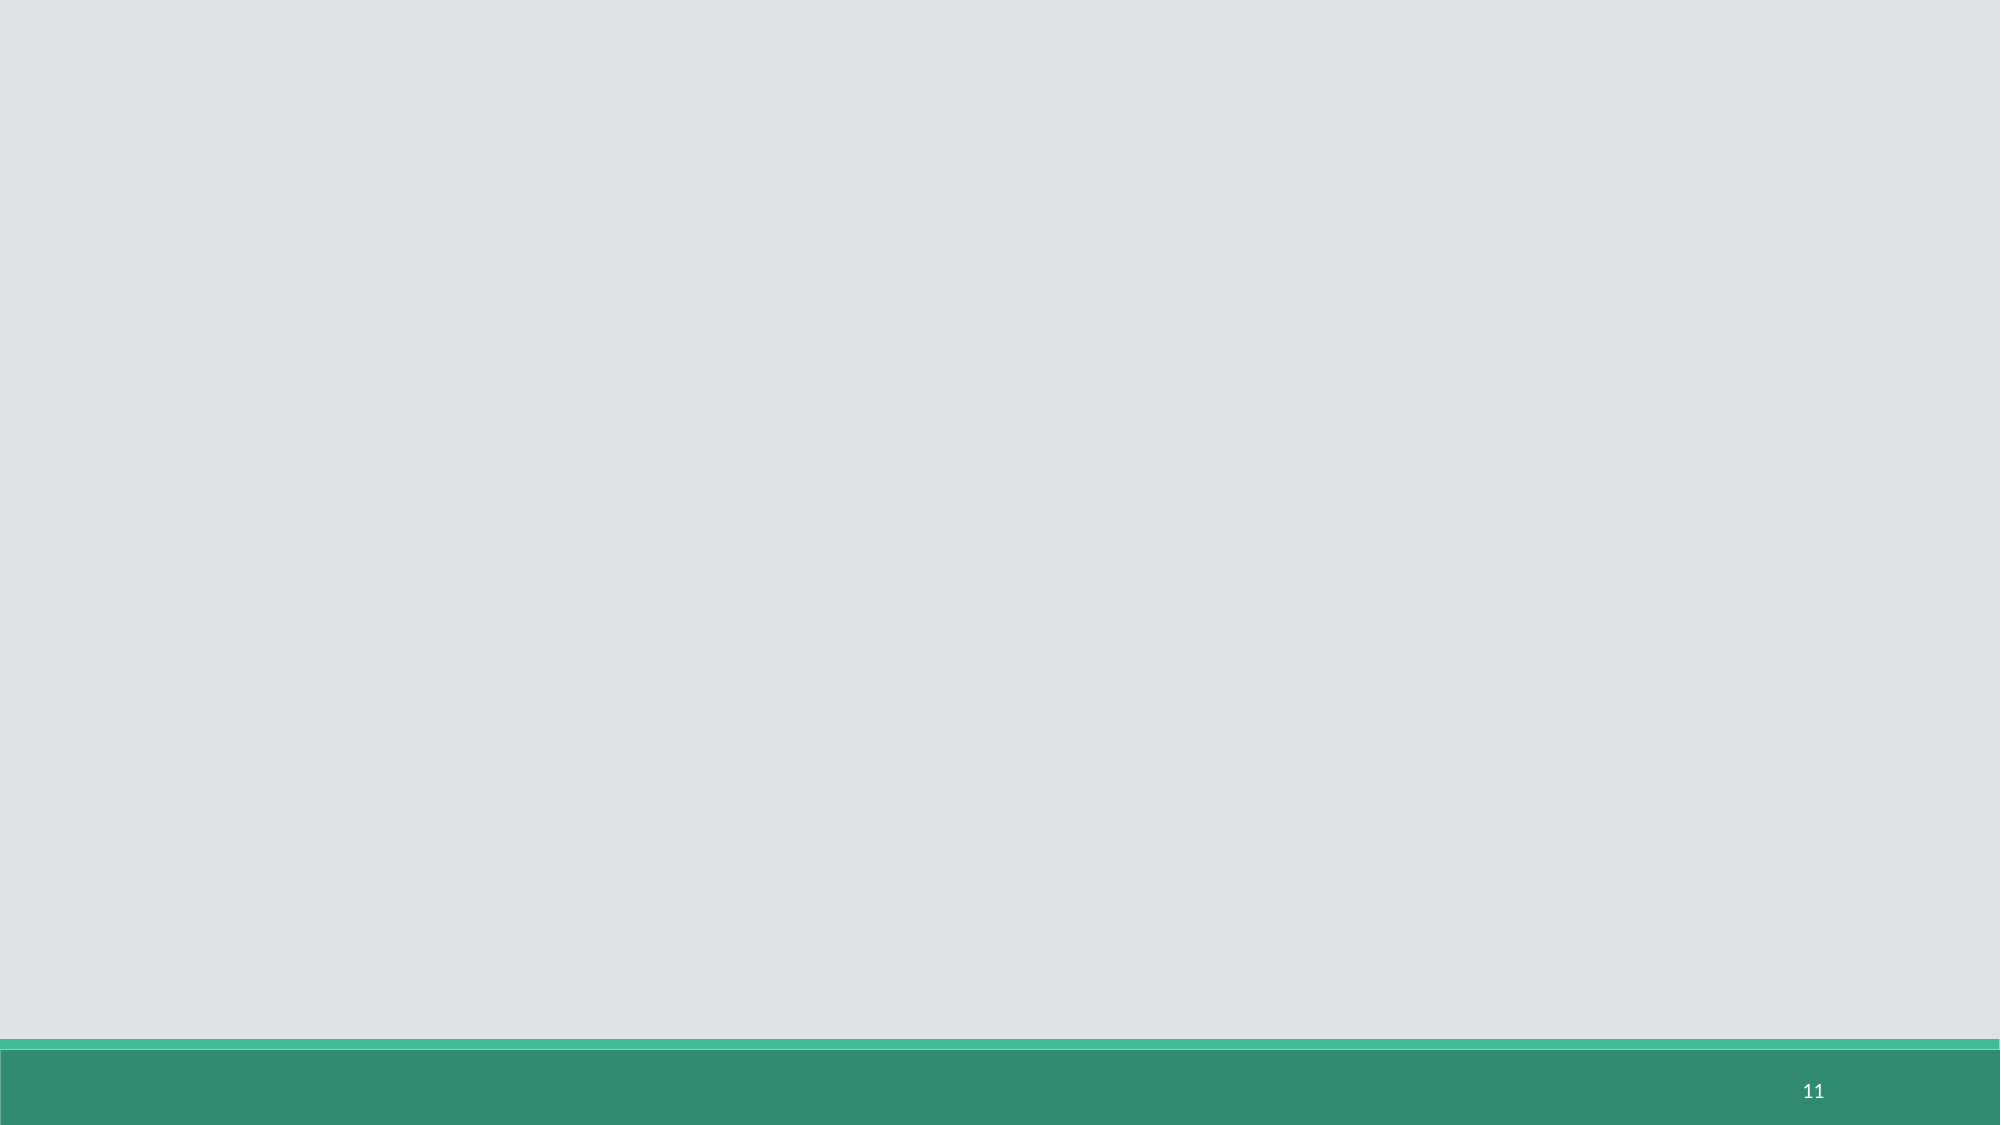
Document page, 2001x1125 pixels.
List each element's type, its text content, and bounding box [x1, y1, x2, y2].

slide_number ‹#› [1624, 1059, 1840, 1120]
